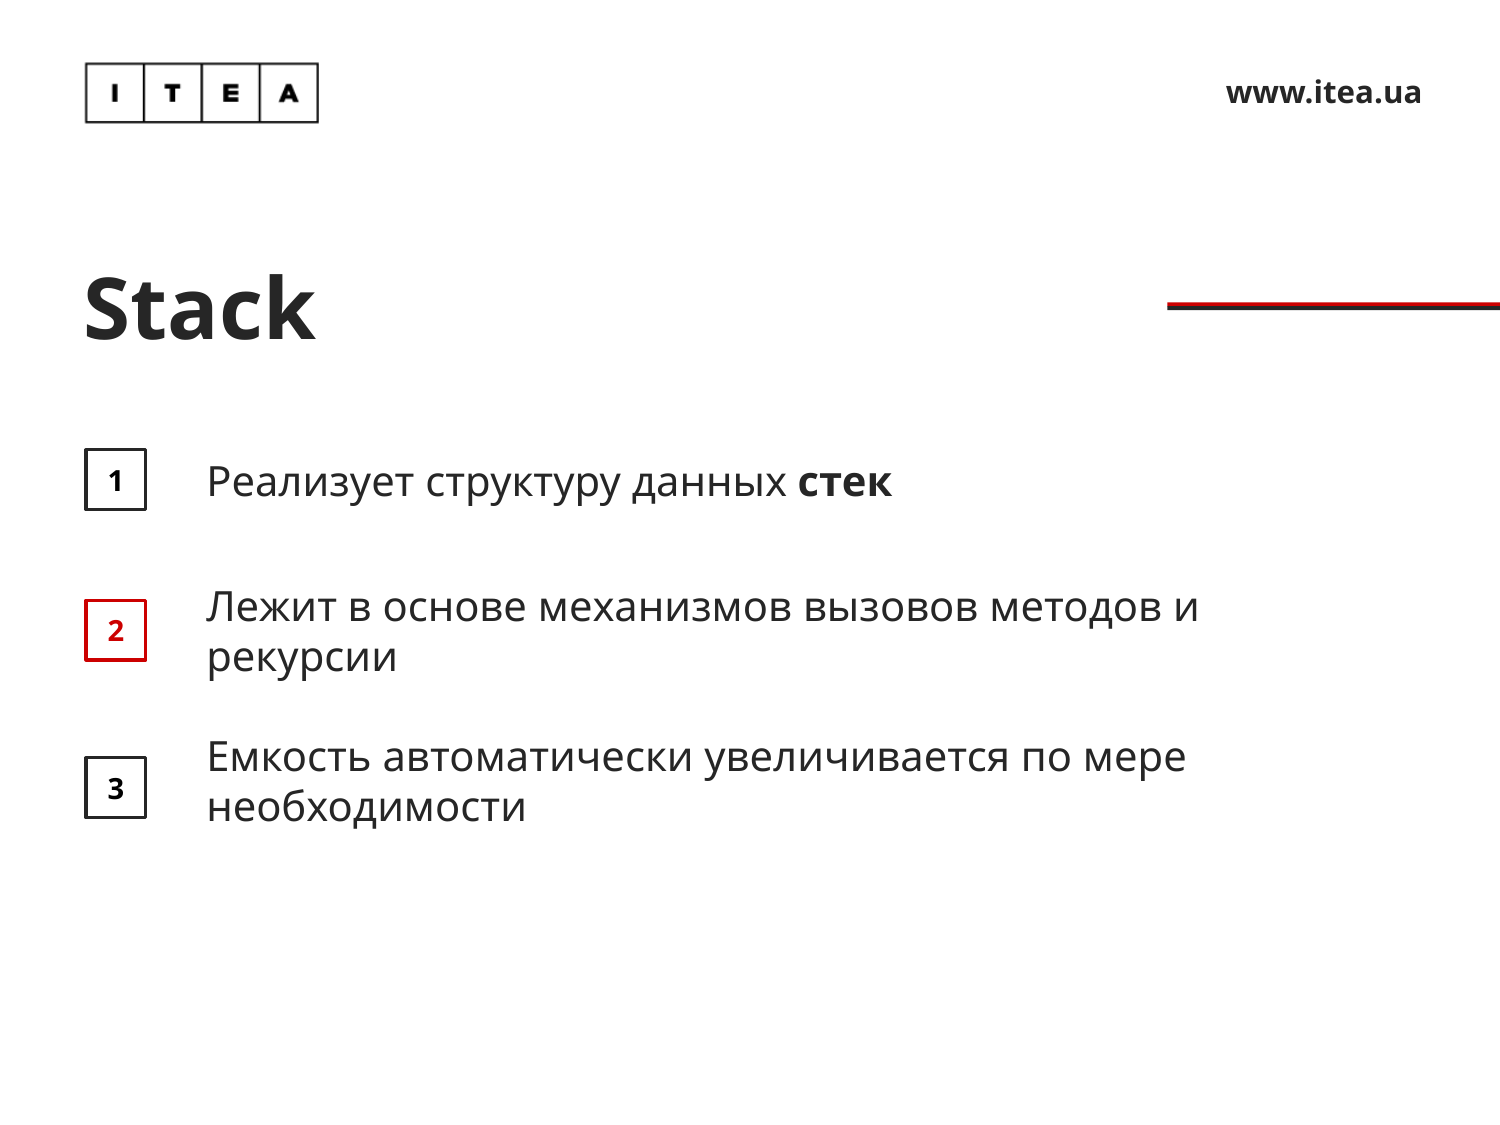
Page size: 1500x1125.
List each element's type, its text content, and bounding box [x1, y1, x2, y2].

text_box Емкость автоматически увеличивается по мере необходимости [191, 697, 1314, 863]
text_box www.itea.ua [1172, 66, 1477, 115]
text_box Лежит в основе механизмов вызовов методов и рекурсии [191, 563, 1314, 697]
picture [57, 49, 344, 133]
title Stack [68, 211, 1413, 399]
text_box 1 [86, 449, 146, 510]
text_box Реализует структуру данных стек [191, 396, 1314, 563]
text_box 2 [86, 600, 146, 661]
text_box [1167, 302, 1500, 306]
text_box 3 [86, 757, 146, 818]
text_box [1167, 306, 1500, 311]
